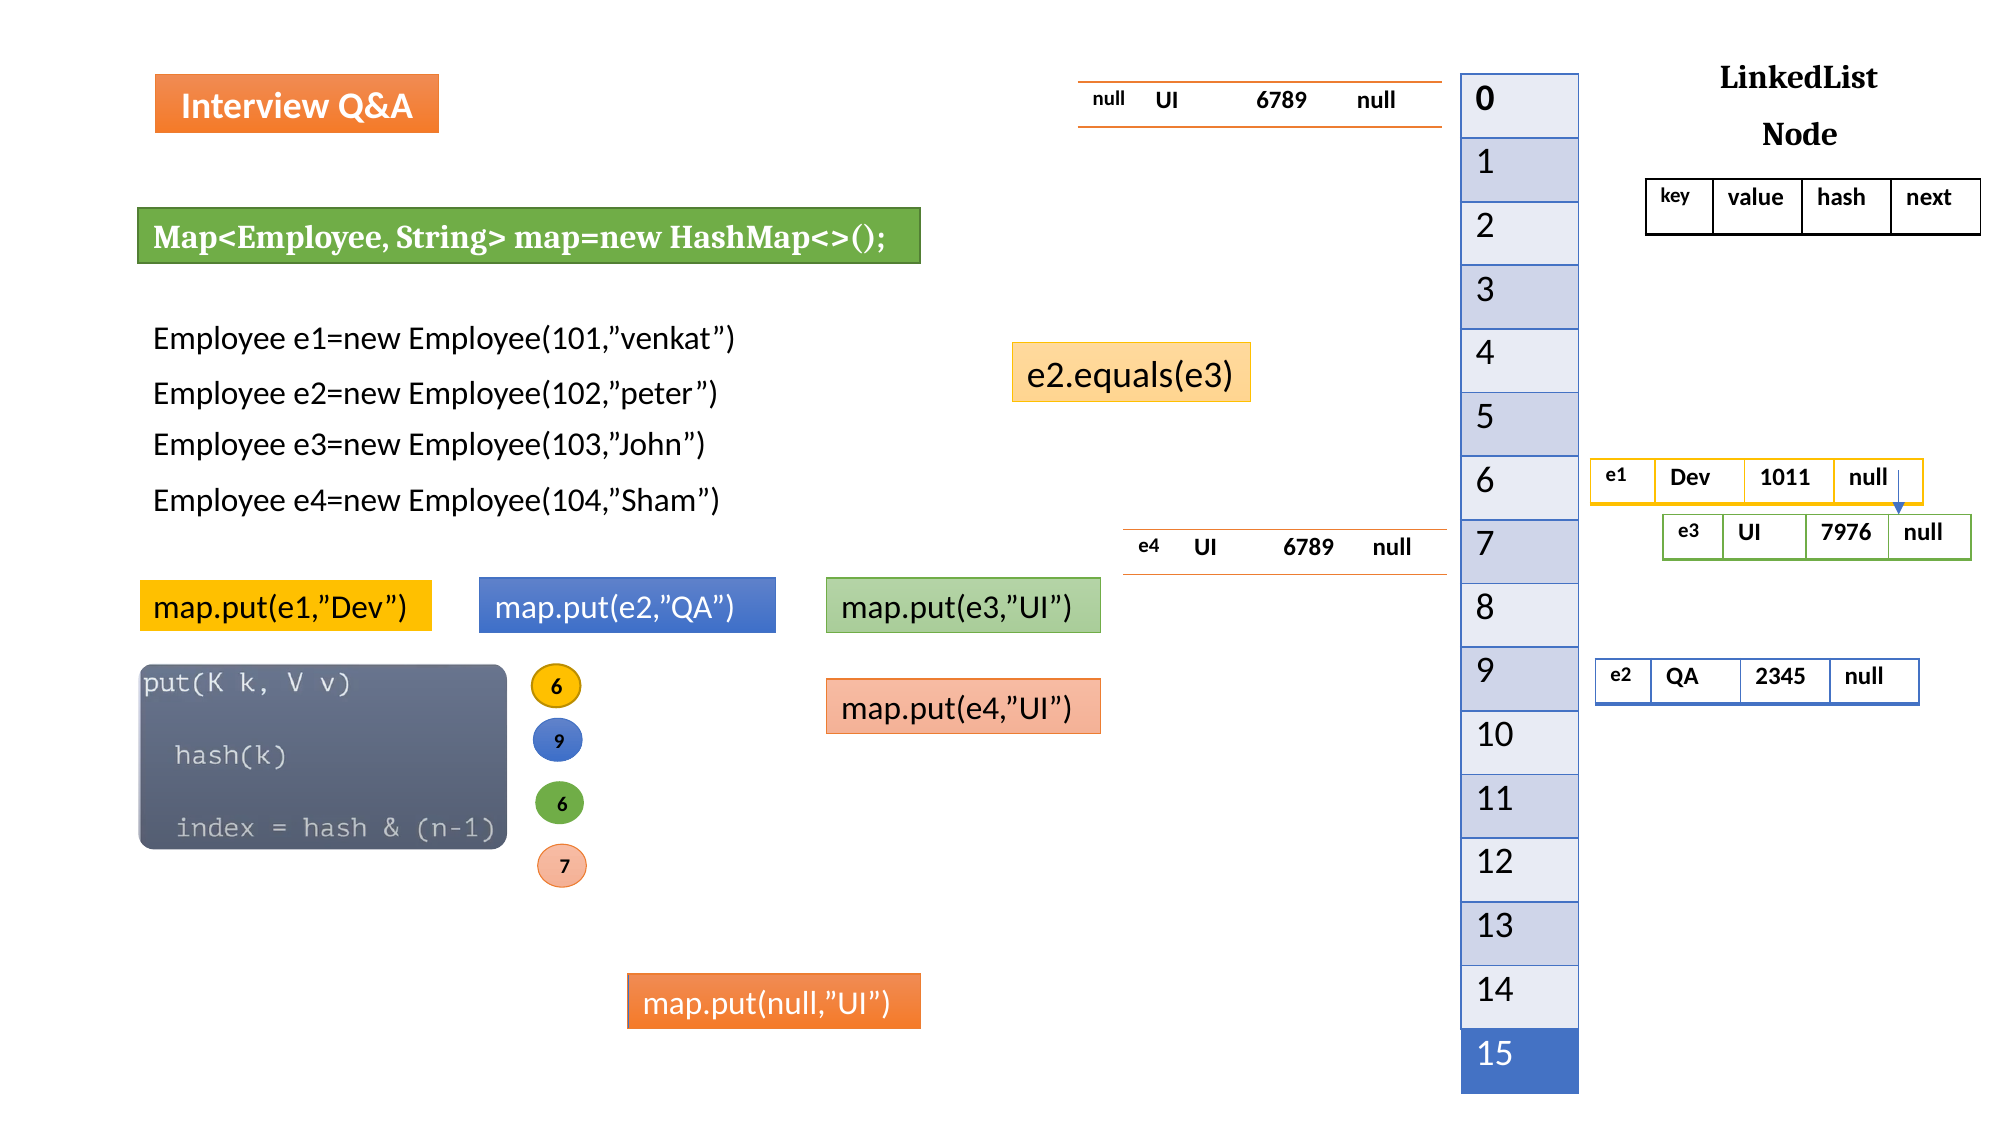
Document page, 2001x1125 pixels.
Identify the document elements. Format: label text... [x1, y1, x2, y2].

table_header e2 [1596, 660, 1650, 702]
table_cell 14 [1462, 966, 1578, 1028]
table_header 2345 [1741, 660, 1829, 702]
text_box Employee e1=new Employee(101,”venkat”) [138, 309, 892, 364]
table_header e1 [1591, 460, 1654, 502]
table_header UI [1724, 515, 1805, 558]
table_cell 3 [1462, 266, 1578, 328]
table_cell 6 [1462, 457, 1578, 519]
table_header e4 [1123, 530, 1179, 574]
table_header 6789 [1268, 530, 1358, 574]
table_header Dev [1656, 460, 1744, 502]
text_box 7 [537, 843, 587, 888]
table_header 7976 [1807, 515, 1888, 558]
text_box 6 [536, 664, 600, 707]
text_box 9 [539, 720, 600, 761]
text_box [532, 725, 539, 755]
table_cell 4 [1462, 330, 1578, 392]
table_cell 7 [1462, 521, 1578, 583]
text_box map.put(e4,”UI”) [826, 678, 1101, 734]
text_box LinkedList [1705, 47, 1899, 103]
table_header null [1342, 83, 1442, 126]
text_box map.put(e2,”QA”) [479, 577, 776, 633]
table_header null [1835, 460, 1922, 502]
table_header value [1714, 180, 1801, 233]
table_cell 1 [1462, 139, 1578, 201]
table_header 0 [1462, 75, 1578, 137]
table_cell 10 [1462, 712, 1578, 774]
text_box map.put(e1,”Dev”) [137, 576, 435, 634]
table_header 15 [1461, 1030, 1579, 1094]
text_box map.put(e3,”UI”) [826, 577, 1101, 633]
table_cell 13 [1462, 903, 1578, 965]
table_cell 11 [1462, 775, 1578, 837]
text_box Map<Employee, String> map=new HashMap<>(); [137, 207, 921, 264]
table_cell 8 [1462, 584, 1578, 646]
table_header hash [1803, 180, 1890, 233]
text_box map.put(null,”UI”) [627, 973, 921, 1029]
table_cell 12 [1462, 839, 1578, 901]
text_box Node [1747, 104, 1941, 160]
text_box Interview Q&A [155, 74, 439, 133]
table_header key [1647, 180, 1712, 233]
table_cell 2 [1462, 203, 1578, 264]
table_header QA [1652, 660, 1740, 702]
table_header UI [1179, 530, 1268, 574]
table_cell 9 [1462, 648, 1578, 710]
table_header next [1892, 180, 1980, 233]
table_header null [1831, 660, 1918, 702]
picture [138, 663, 508, 850]
table_header null [1358, 530, 1447, 574]
text_box e2.equals(e3) [1012, 342, 1251, 402]
text_box Employee e2=new Employee(102,”peter”) [138, 364, 822, 415]
table_header 1011 [1745, 460, 1833, 502]
table_header 6789 [1241, 83, 1342, 126]
table_header UI [1141, 83, 1241, 126]
text_box Employee e4=new Employee(104,”Sham”) [138, 470, 822, 526]
table_cell 5 [1462, 393, 1578, 455]
text_box 6 [535, 781, 584, 825]
text_box Employee e3=new Employee(103,”John”) [138, 415, 822, 470]
table_header null [1889, 515, 1970, 558]
text_box [530, 671, 536, 700]
table_header null [1078, 83, 1141, 126]
table_header e3 [1664, 515, 1722, 558]
